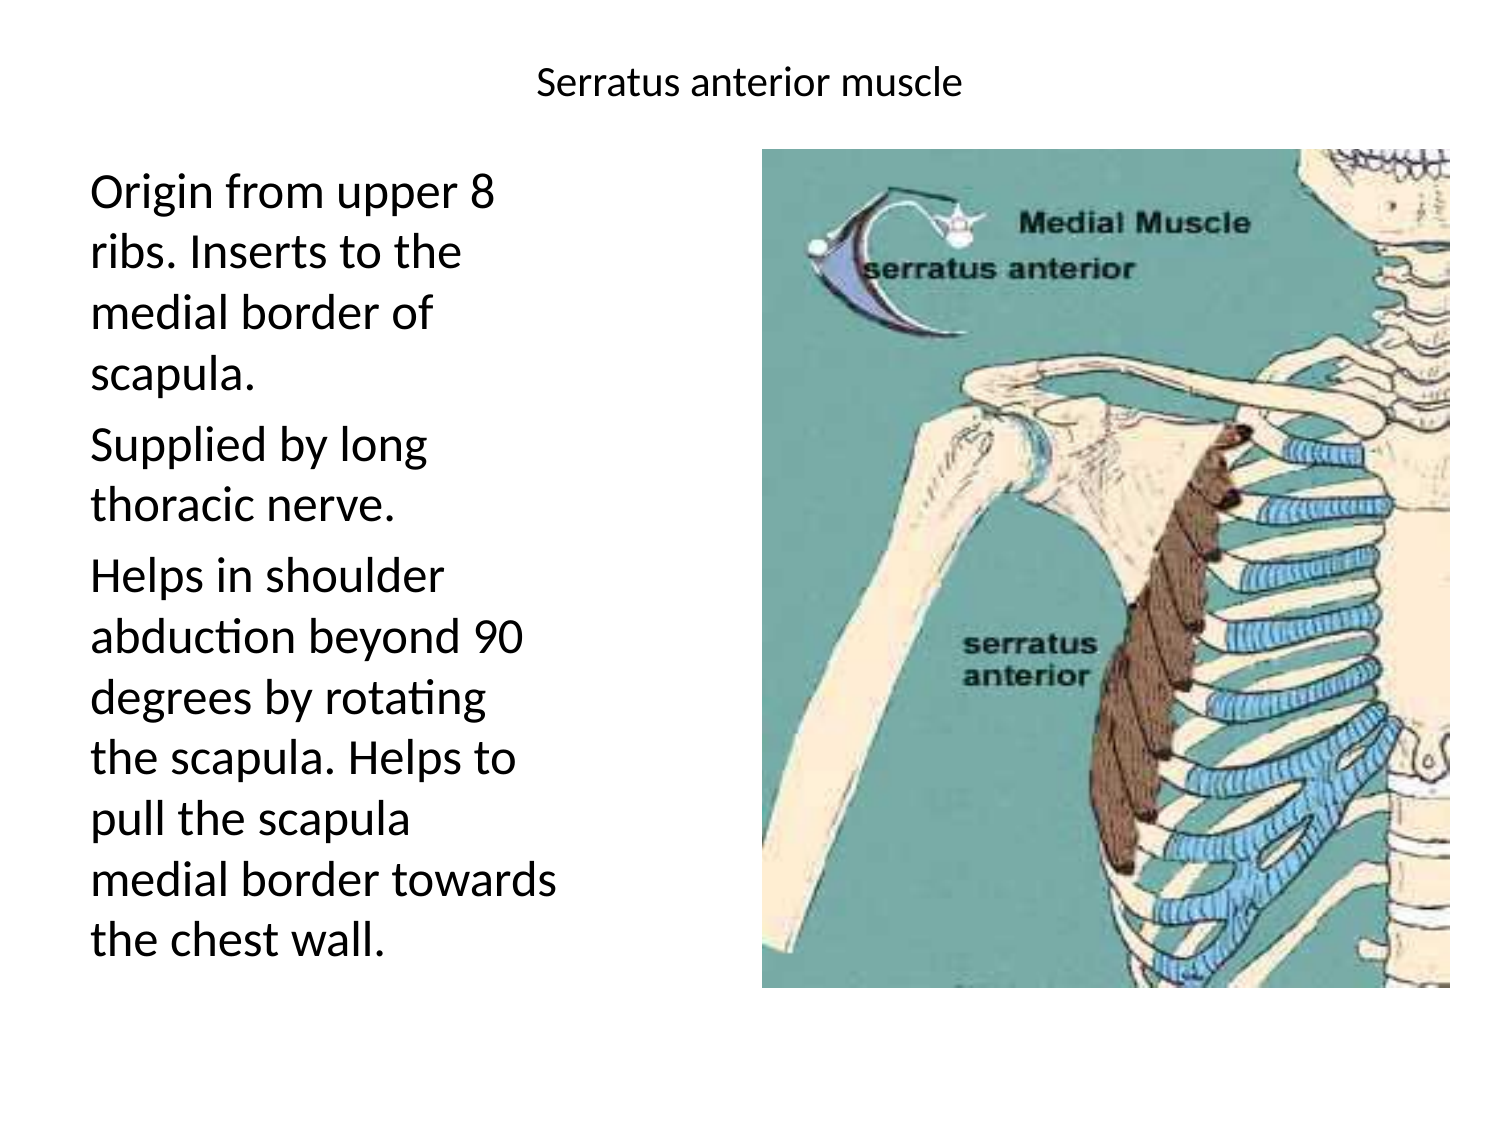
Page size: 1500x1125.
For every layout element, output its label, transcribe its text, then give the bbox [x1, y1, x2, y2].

title Serratus anterior muscle [75, 45, 1425, 113]
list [762, 149, 1451, 988]
list Origin from upper 8 ribs. Inserts to the medial border of scapula. Supplied by long thoracic nerve. Helps in shoulder abduction beyond 90 degrees by rotating the scapula. Helps to pull the scapula medial border towards the chest wall. [75, 149, 575, 1005]
